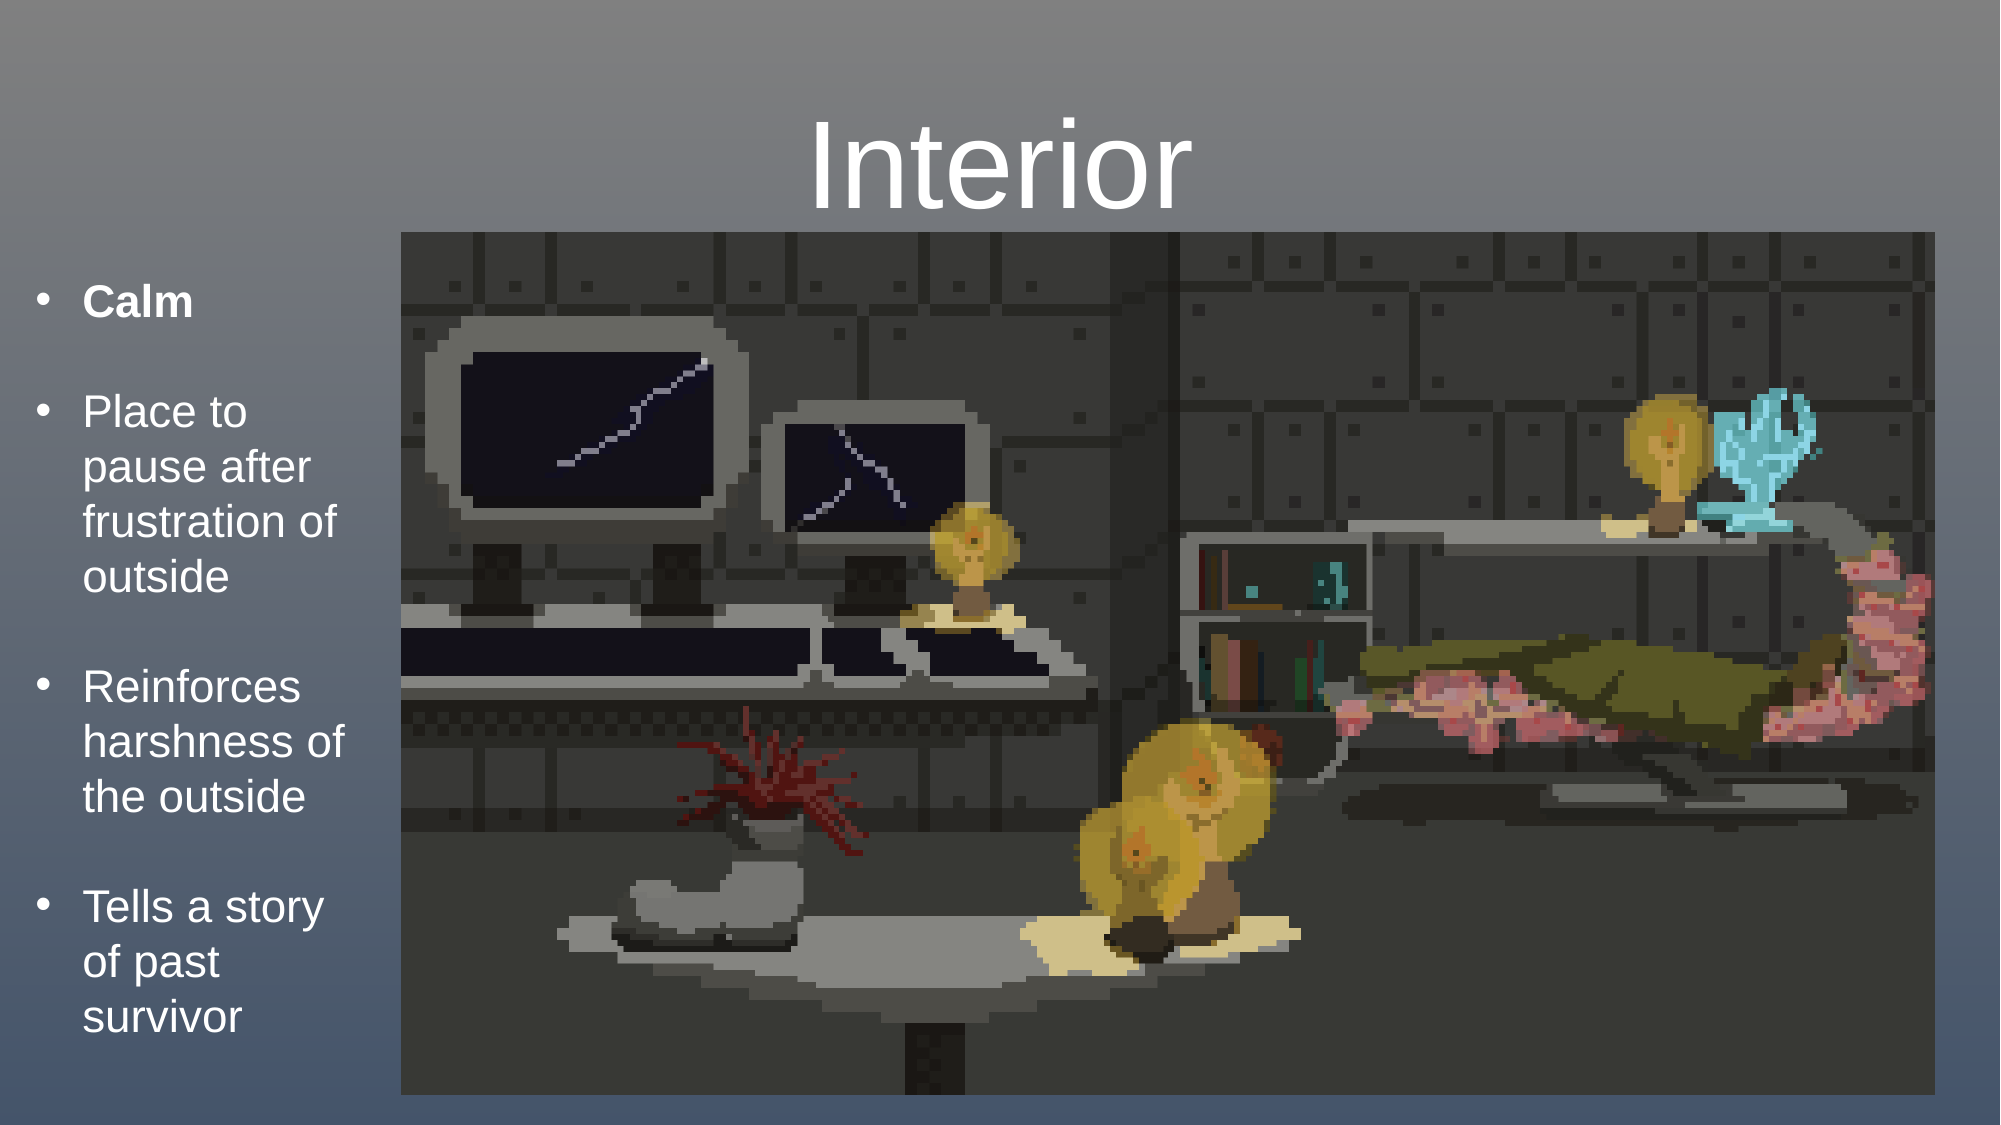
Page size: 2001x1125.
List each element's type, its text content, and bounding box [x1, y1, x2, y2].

title Interior [137, 59, 1863, 278]
text_box Calm Place to pause after frustration of outside Reinforces harshness of the outside Tells a story of past survivor [20, 264, 387, 1104]
picture [400, 232, 1936, 1095]
